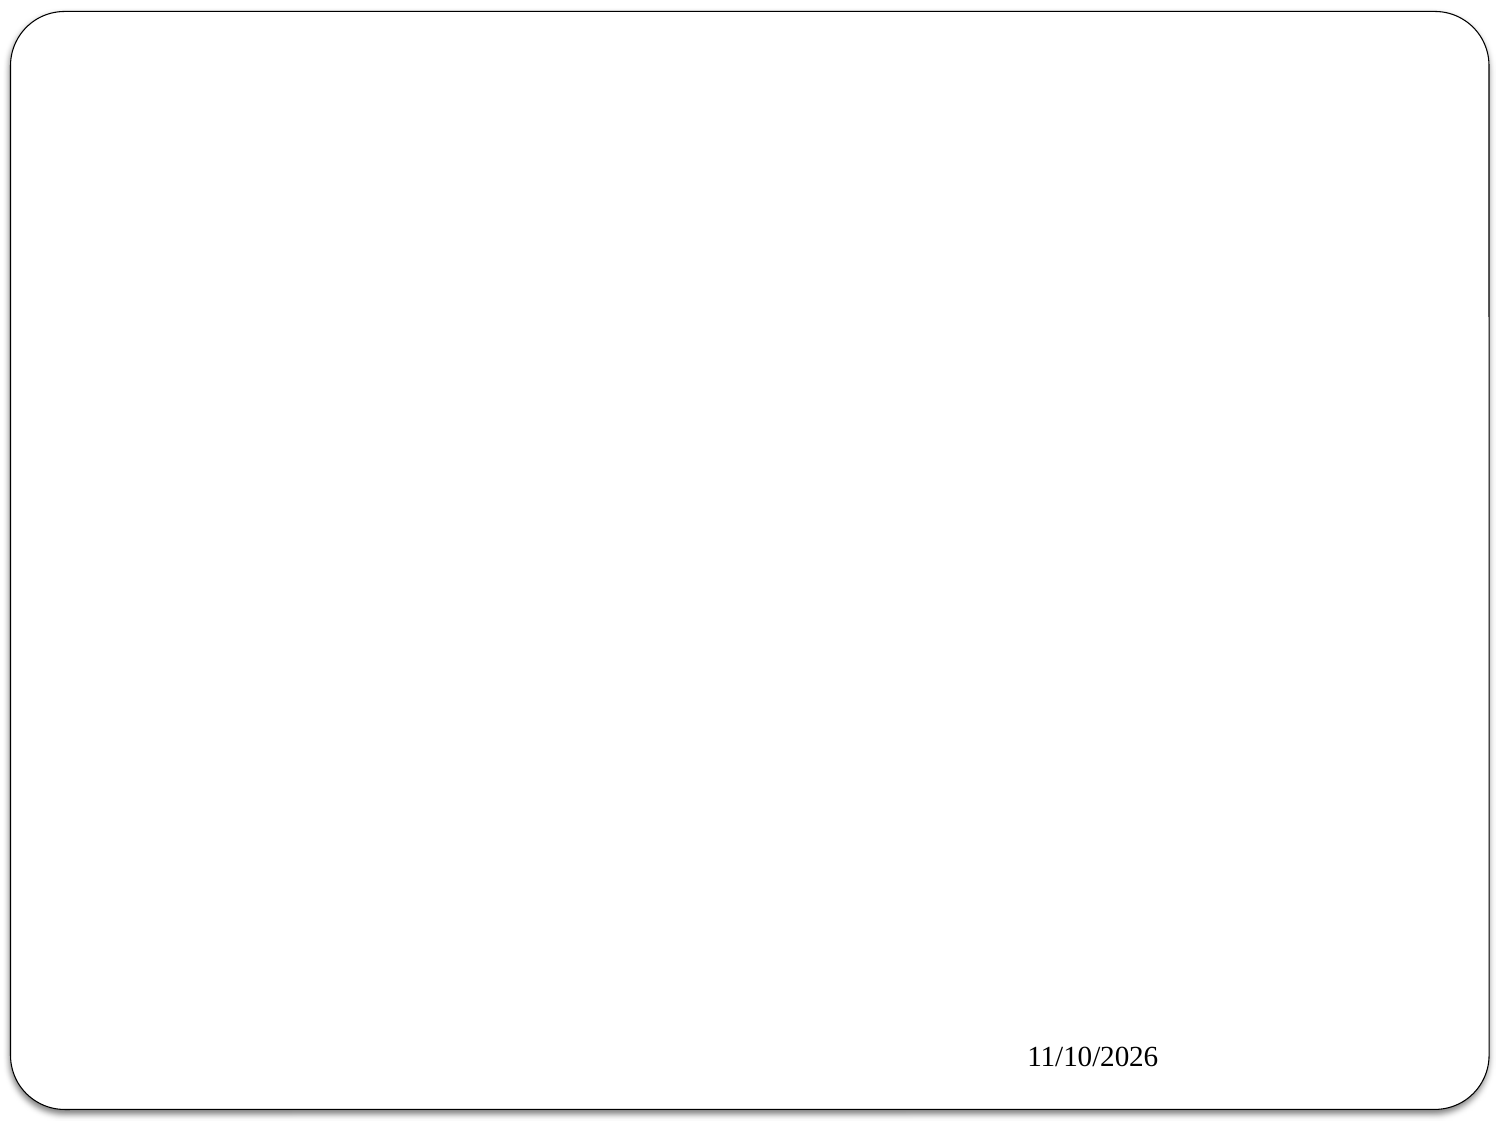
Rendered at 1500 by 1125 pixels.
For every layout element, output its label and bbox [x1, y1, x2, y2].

slide_number [1012, 1015, 1419, 1094]
